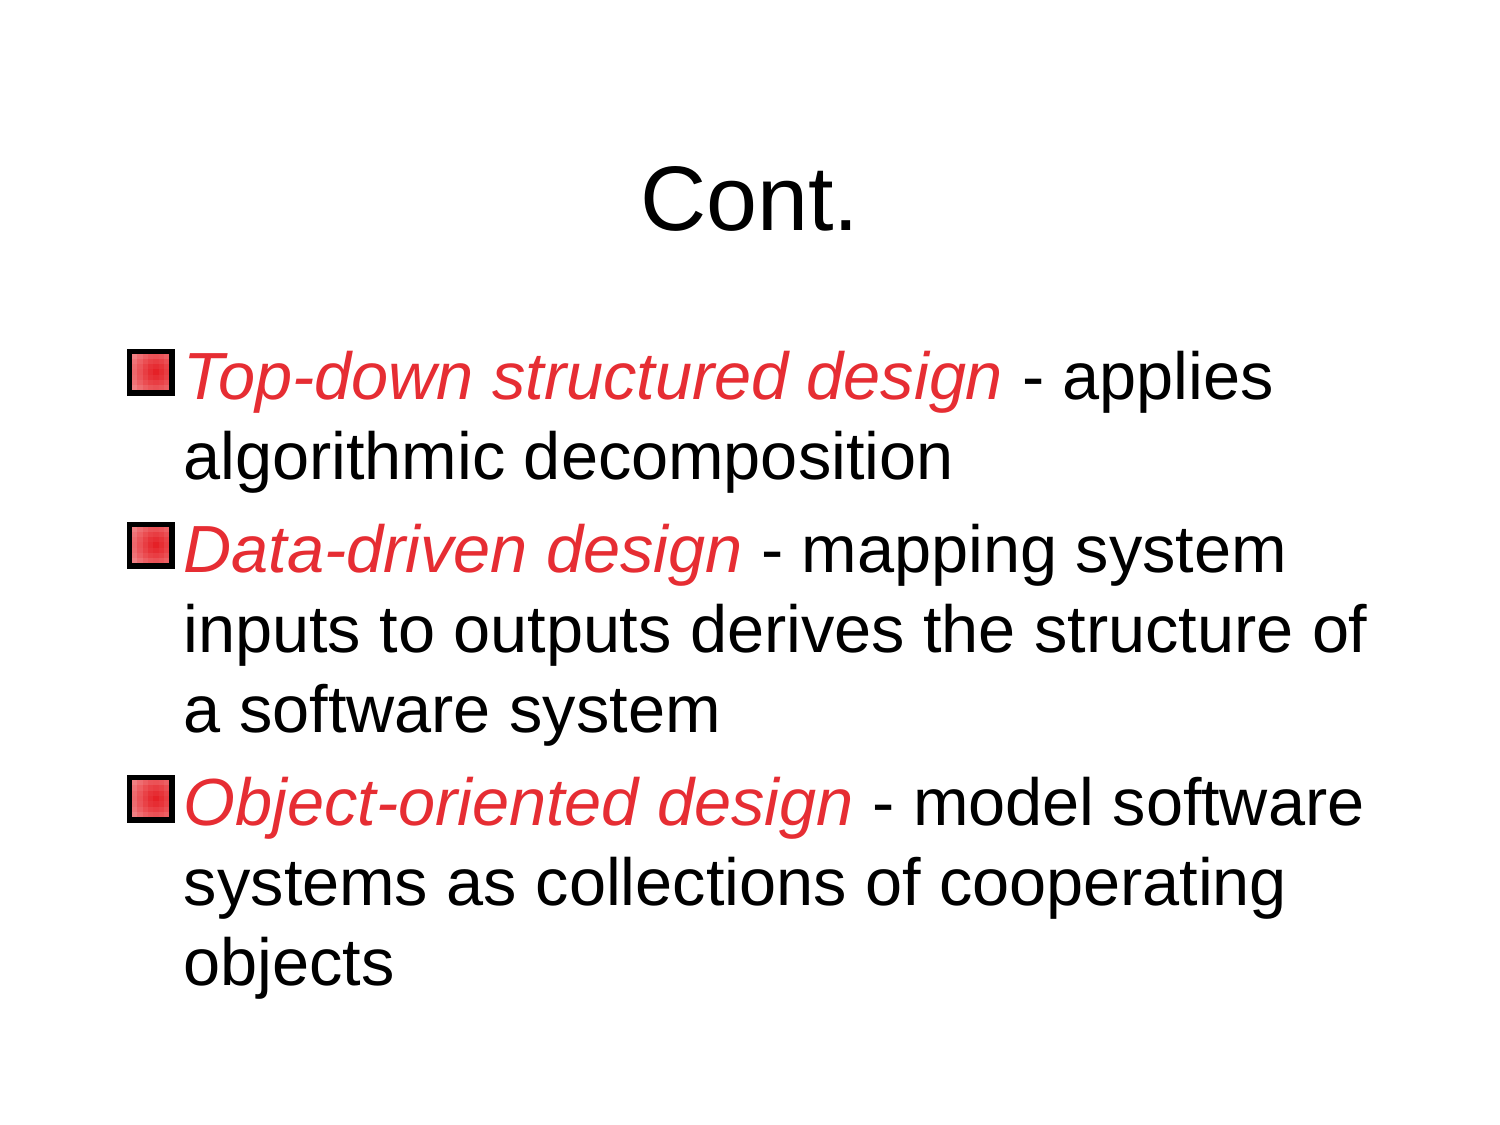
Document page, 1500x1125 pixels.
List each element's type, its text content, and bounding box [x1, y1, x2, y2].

list Top-down structured design - applies algorithmic decomposition Data-driven design - mapping system inputs to outputs derives the structure of a software system Object-oriented design - model software systems as collections of cooperating objects [112, 324, 1388, 1000]
picture [127, 349, 175, 396]
title Cont. [112, 99, 1388, 288]
picture [127, 522, 175, 569]
picture [127, 775, 175, 823]
